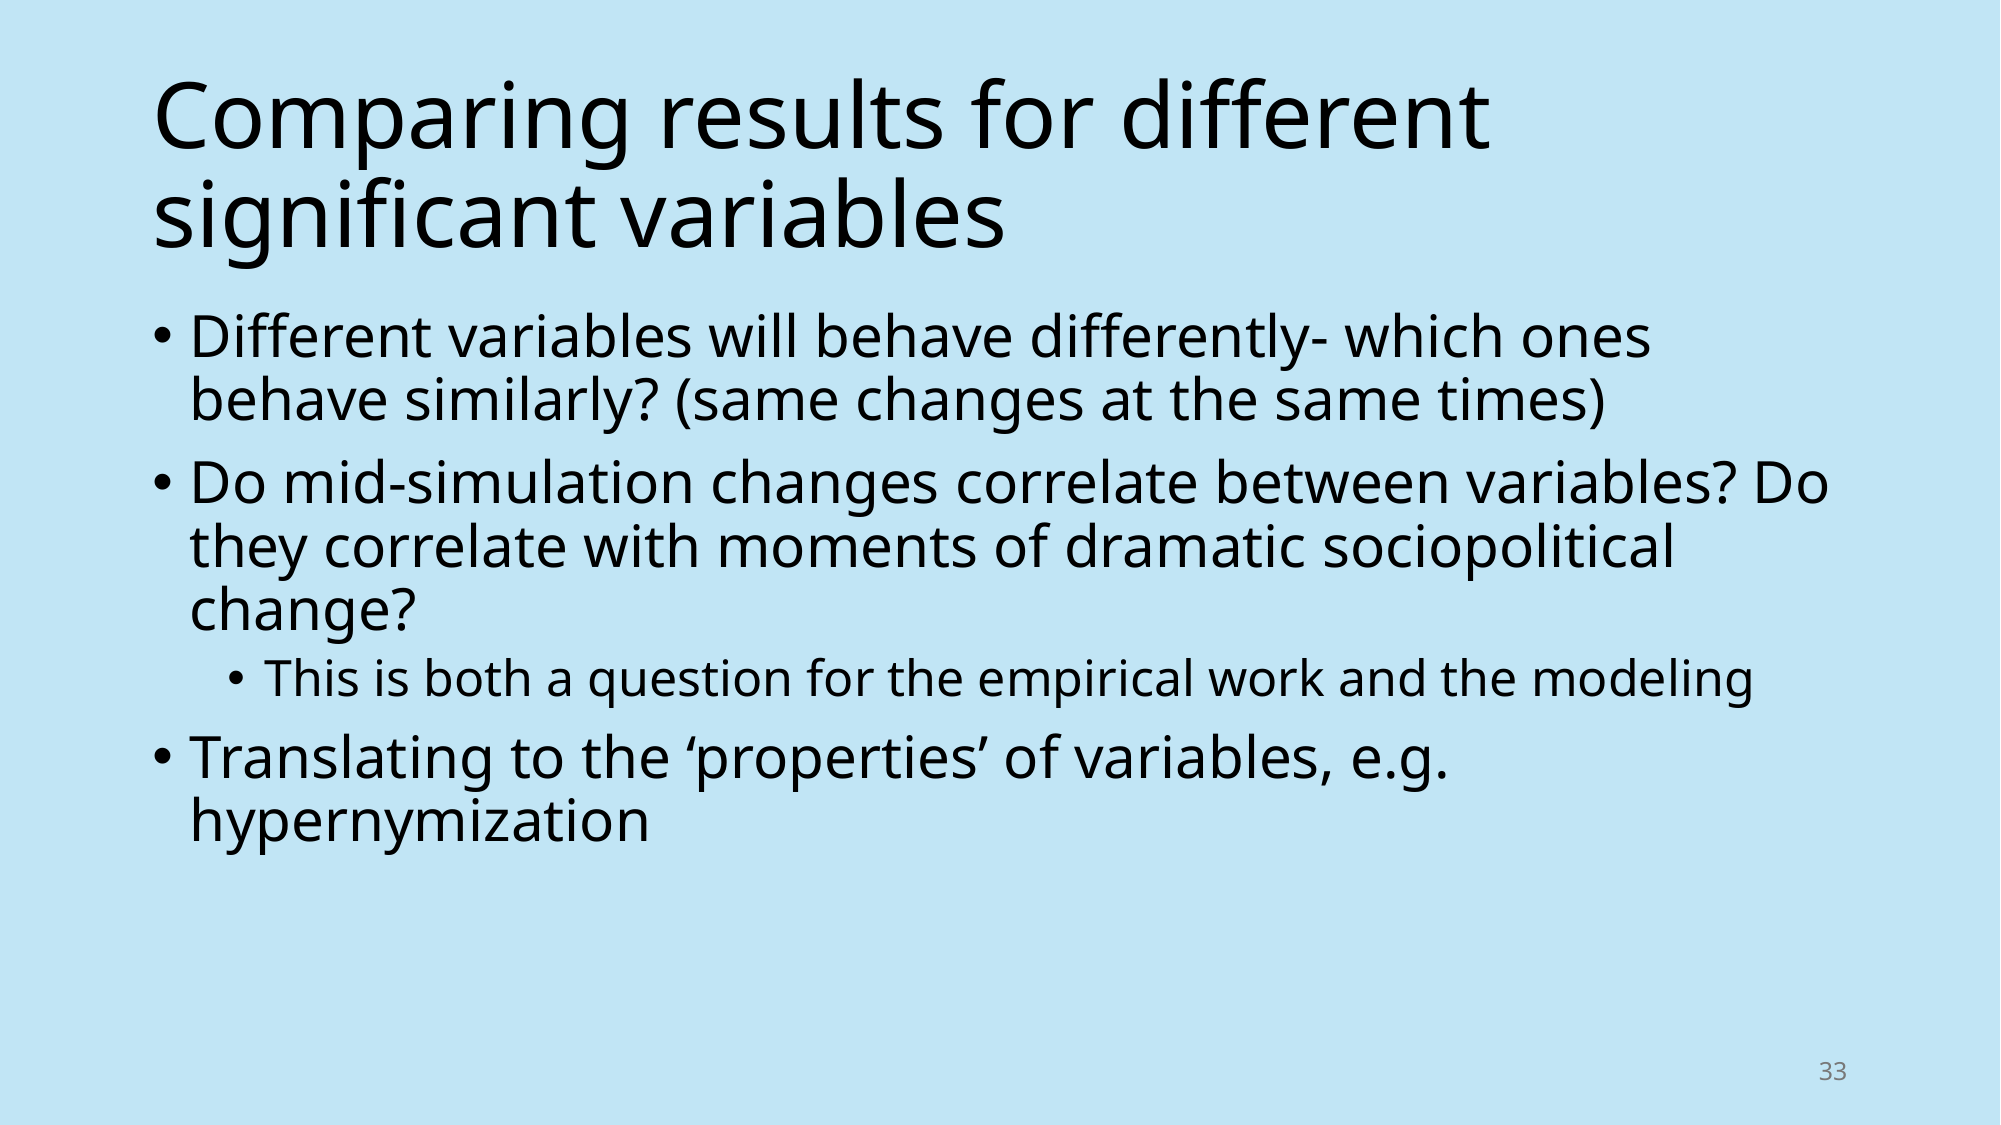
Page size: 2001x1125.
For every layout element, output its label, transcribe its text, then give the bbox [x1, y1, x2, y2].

title Comparing results for different significant variables [137, 59, 1863, 278]
slide_number 33 [1412, 1042, 1863, 1103]
list Different variables will behave differently- which ones behave similarly? (same changes at the same times) Do mid-simulation changes correlate between variables? Do they correlate with moments of dramatic sociopolitical change? This is both a question for the empirical work and the modeling Translating to the ‘properties’ of variables, e.g. hypernymization [137, 299, 1863, 1014]
